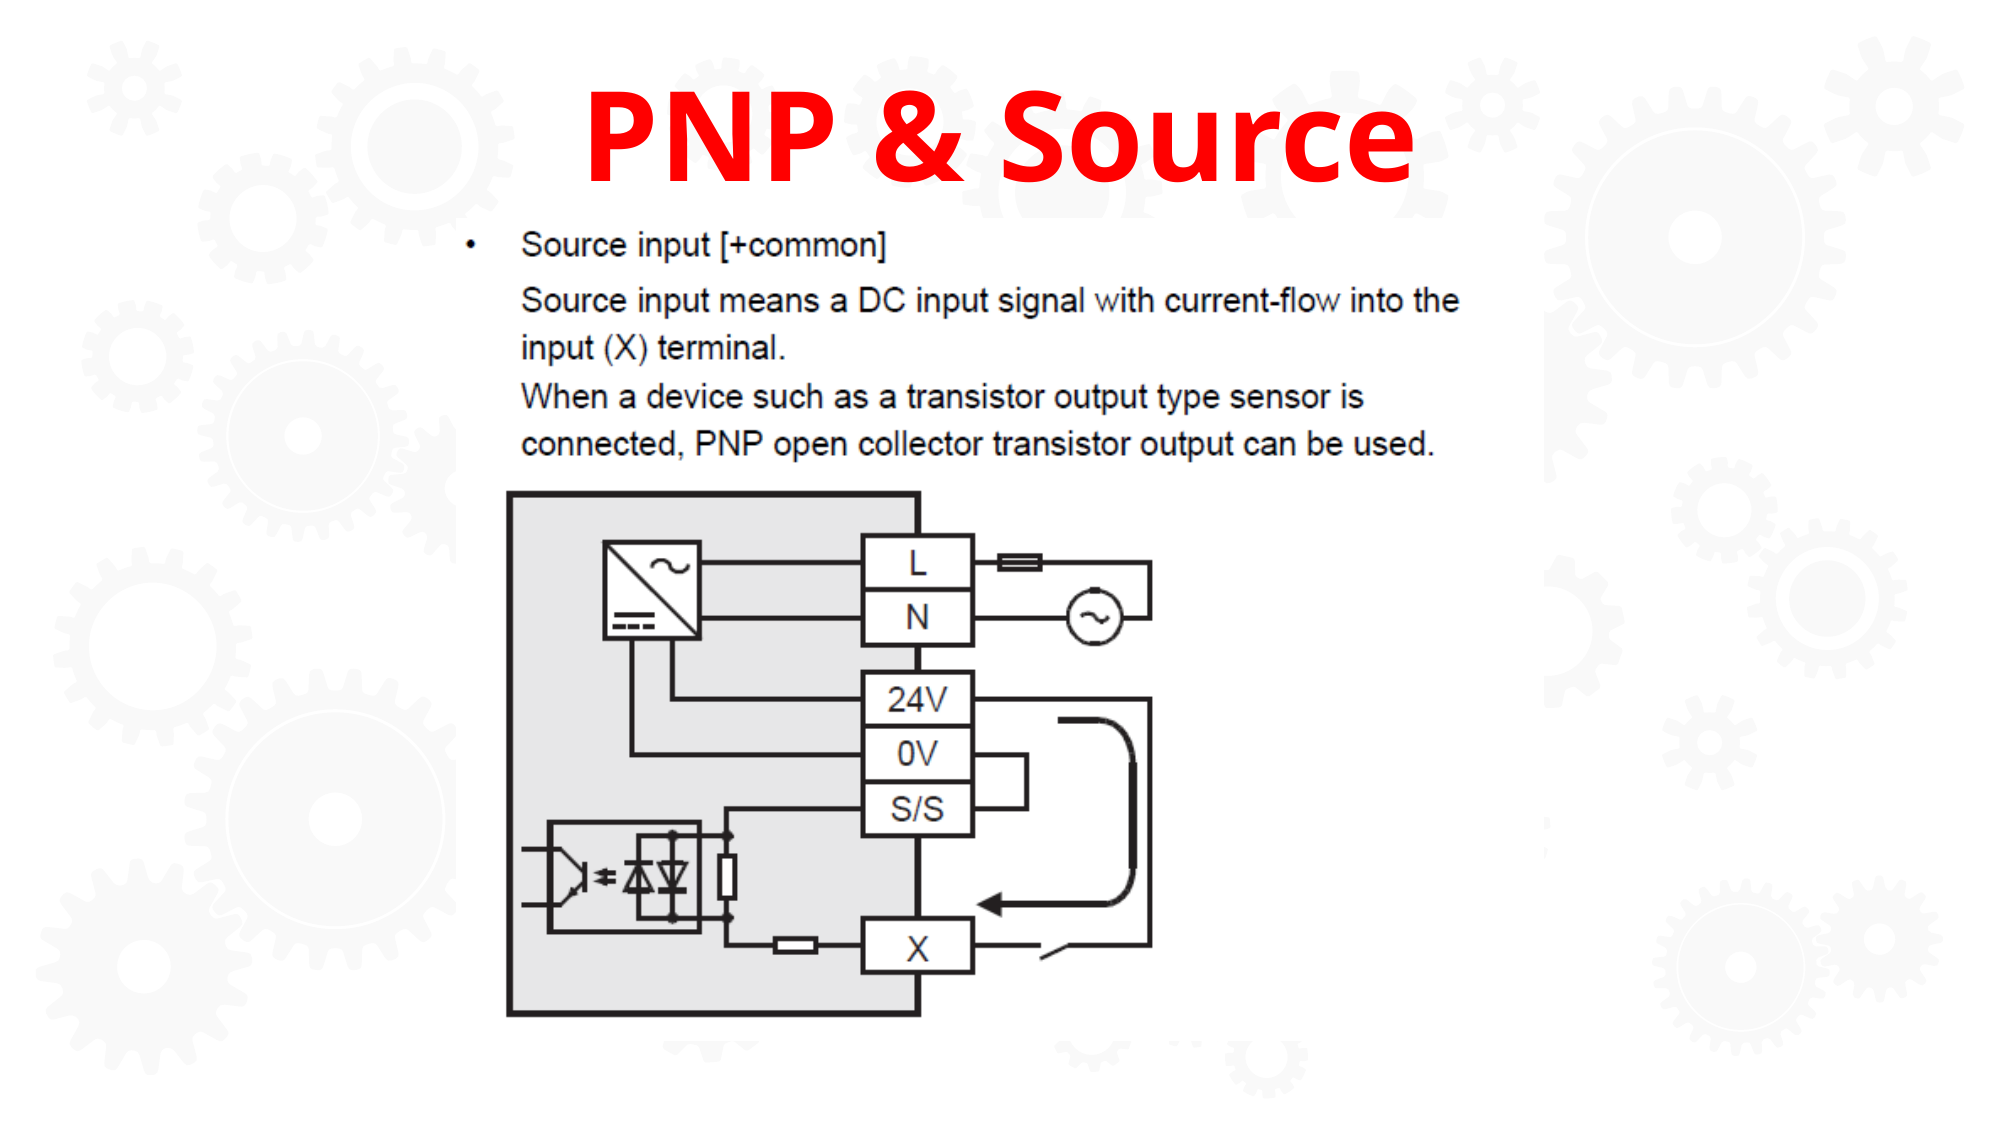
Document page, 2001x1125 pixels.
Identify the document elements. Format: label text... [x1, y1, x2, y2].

picture [456, 218, 1544, 1042]
text_box PNP & Source [800, 48, 1200, 218]
